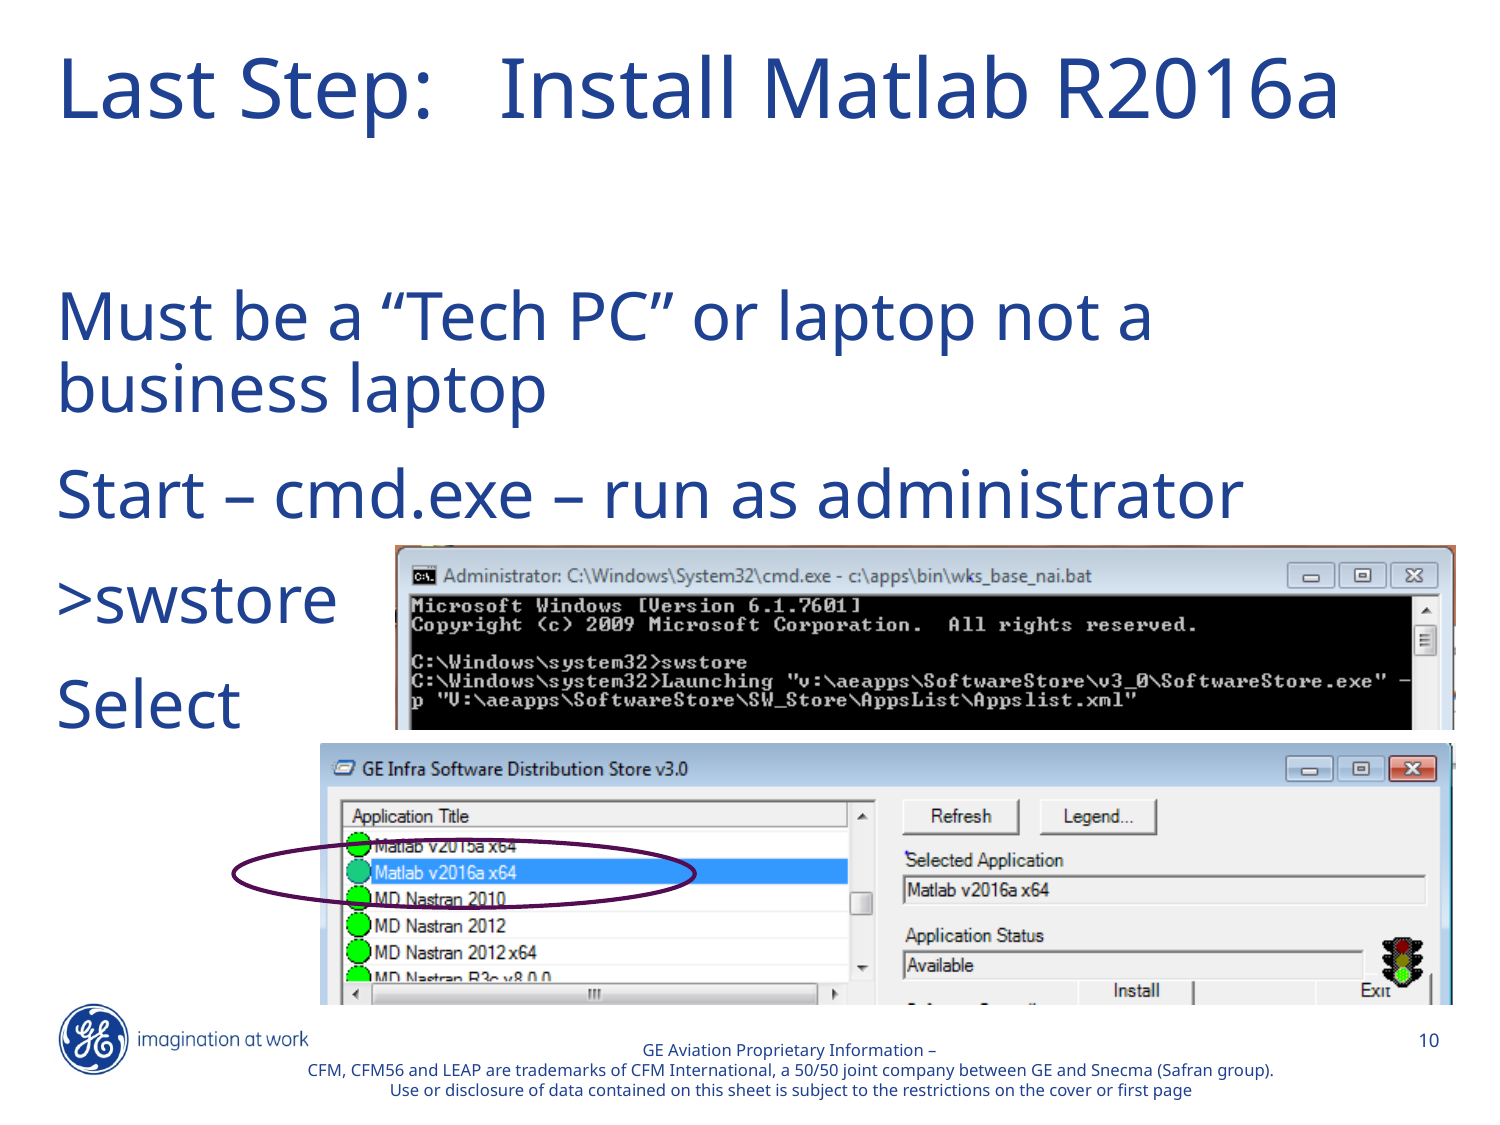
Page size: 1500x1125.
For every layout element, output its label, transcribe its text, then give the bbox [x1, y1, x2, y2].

picture [394, 544, 1457, 730]
text_box [231, 845, 314, 902]
picture [310, 1065, 315, 1075]
picture [52, 997, 315, 1081]
title Last Step: Install Matlab R2016a [56, 46, 1444, 210]
picture [319, 743, 1457, 1005]
list Must be a “Tech PC” or laptop not a business laptop Start – cmd.exe – run as administrator >swstore Select [56, 283, 1444, 979]
